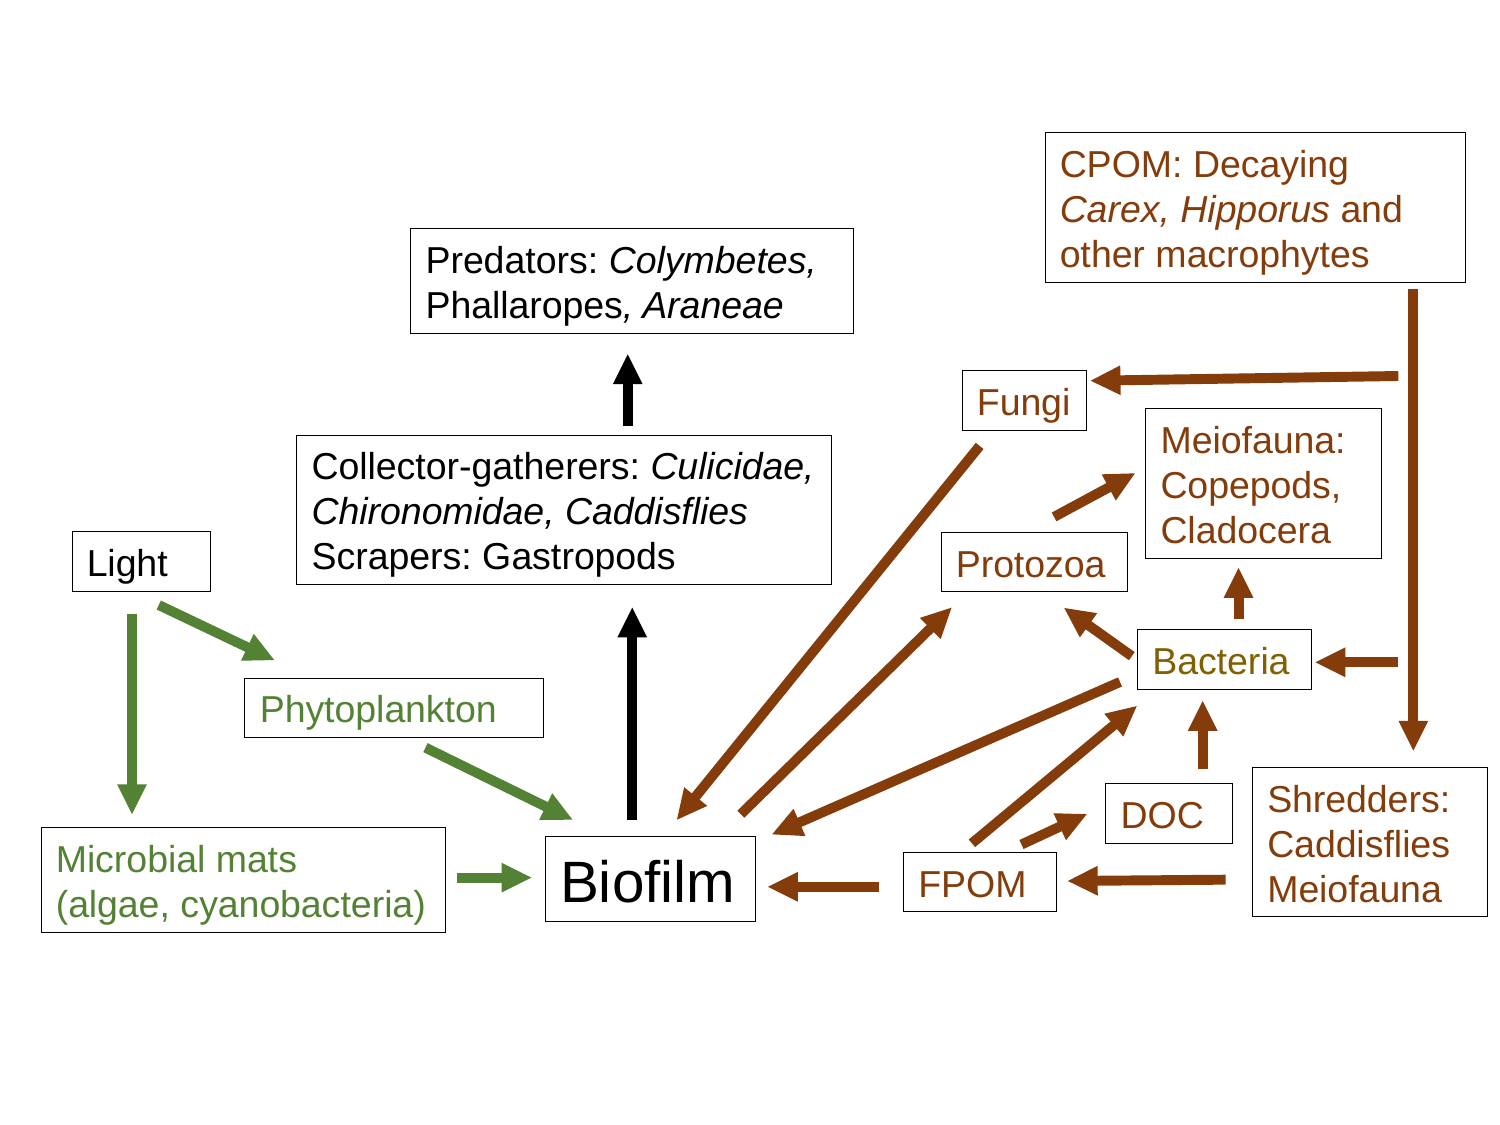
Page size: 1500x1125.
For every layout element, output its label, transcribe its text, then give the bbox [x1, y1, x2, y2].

text_box FPOM [903, 852, 1057, 912]
text_box Bacteria [1137, 629, 1312, 690]
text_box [1054, 473, 1135, 517]
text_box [740, 607, 952, 815]
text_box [425, 747, 573, 820]
text_box Microbial mats (algae, cyanobacteria) [41, 827, 446, 933]
text_box Biofilm [545, 836, 756, 922]
text_box Predators: Colymbetes, Phallaropes, Araneae [410, 228, 854, 334]
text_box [772, 681, 1121, 835]
text_box Light [72, 531, 211, 592]
text_box Collector-gatherers: Culicidae, Chironomidae, Caddisflies Scrapers: Gastropods [296, 435, 832, 585]
text_box Protozoa [980, 532, 1128, 592]
text_box CPOM: Decaying Carex, Hipporus and other macrophytes [1045, 132, 1466, 283]
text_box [158, 604, 275, 661]
text_box Fungi [962, 370, 1087, 431]
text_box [1090, 375, 1399, 381]
text_box Shredders: Caddisflies Meiofauna [1252, 767, 1488, 917]
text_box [676, 445, 980, 820]
text_box DOC [1137, 783, 1233, 844]
text_box Meiofauna: Copepods, Cladocera [1145, 408, 1382, 559]
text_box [1064, 607, 1132, 657]
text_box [971, 706, 1137, 844]
text_box Phytoplankton [244, 678, 544, 738]
